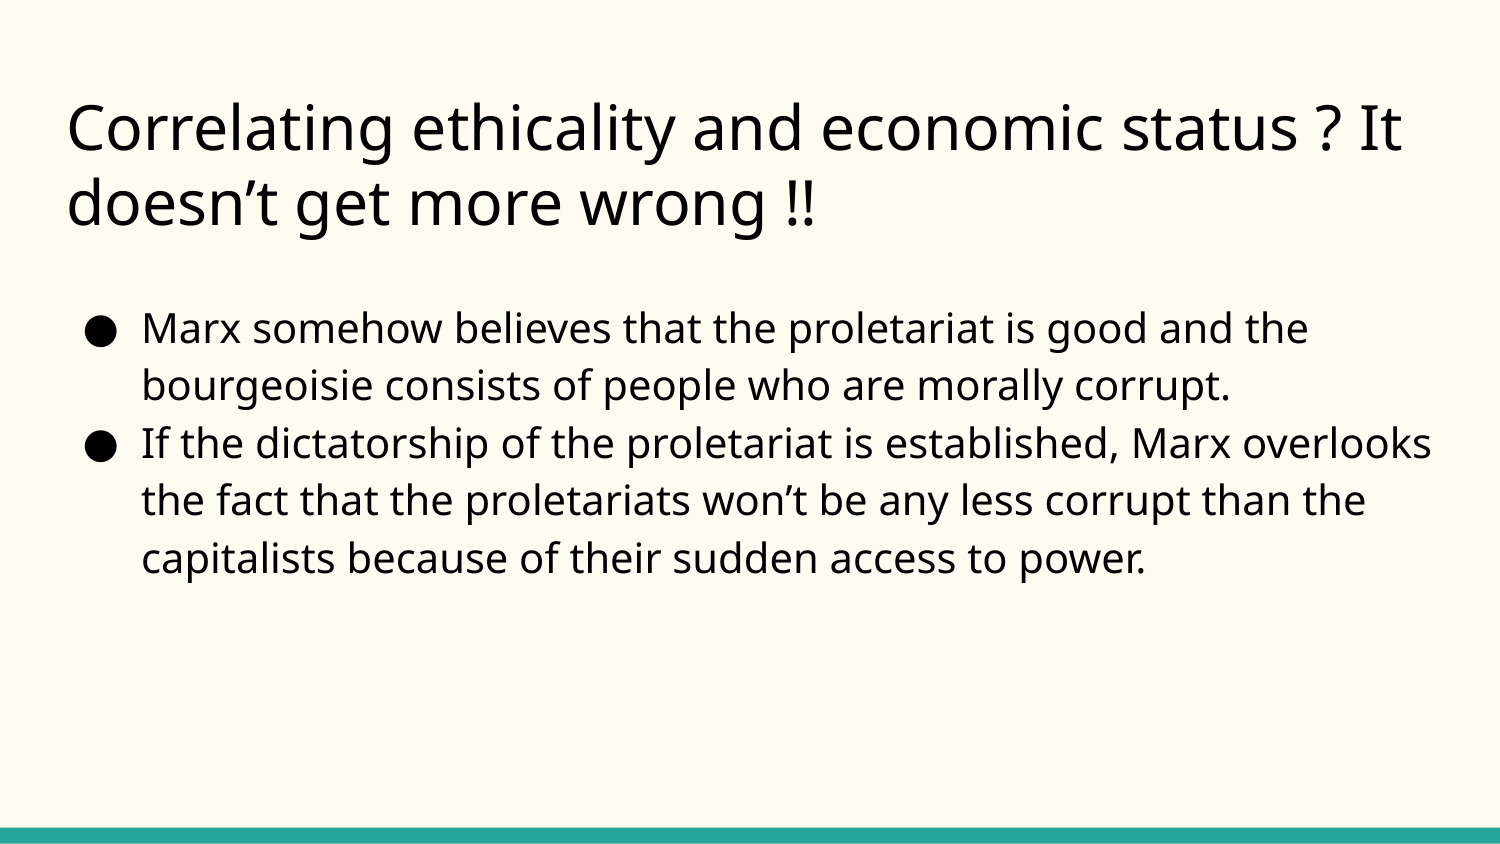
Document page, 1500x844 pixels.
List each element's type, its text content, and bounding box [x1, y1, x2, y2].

list Marx somehow believes that the proletariat is good and the bourgeoisie consists of people who are morally corrupt. If the dictatorship of the proletariat is established, Marx overlooks the fact that the proletariats won’t be any less corrupt than the capitalists because of their sudden access to power. [51, 278, 1449, 750]
title Correlating ethicality and economic status ? It doesn’t get more wrong !! [51, 72, 1449, 261]
